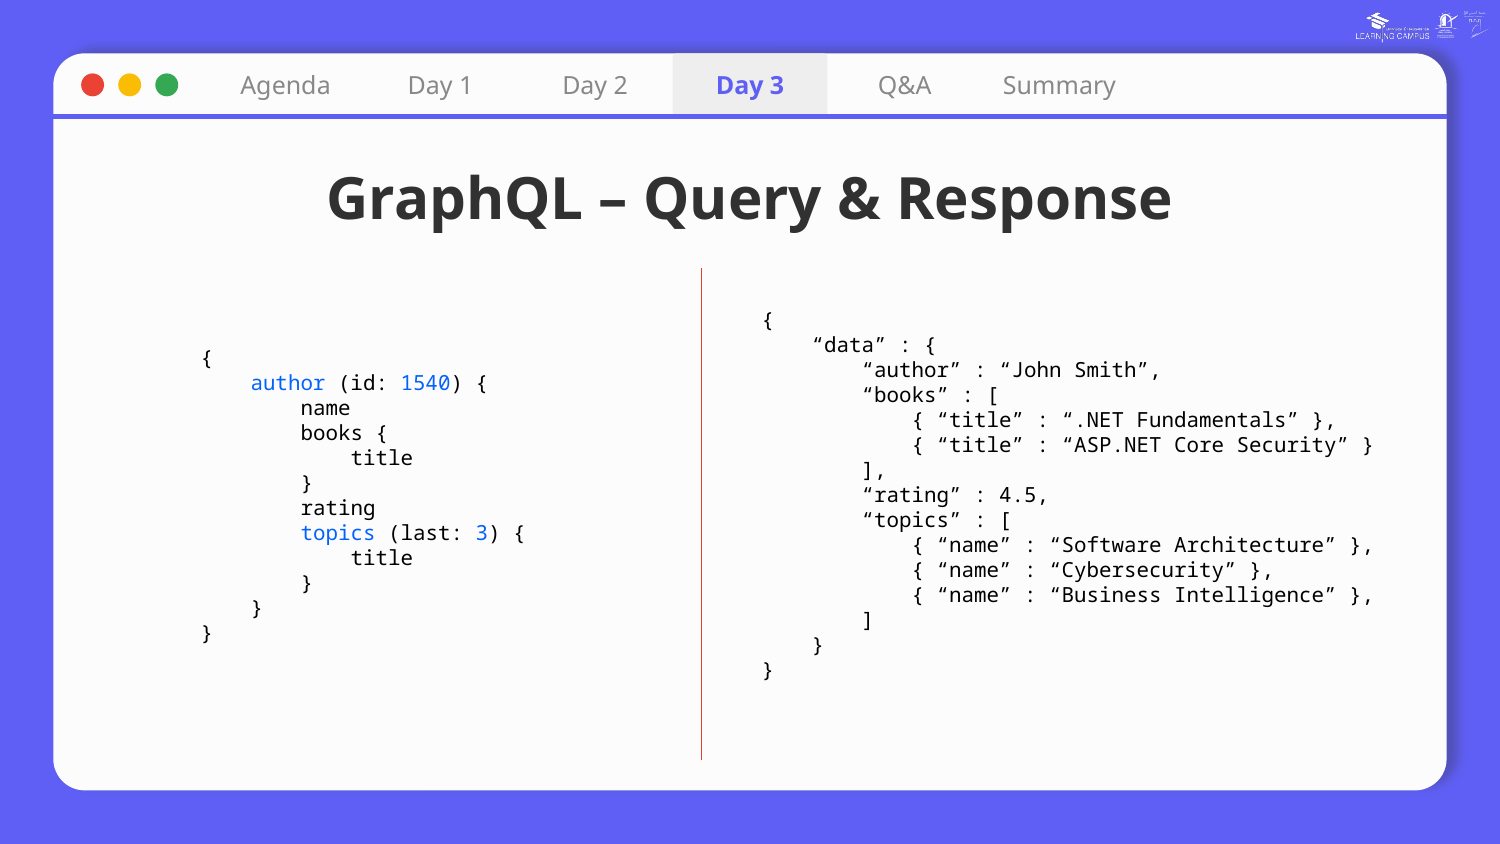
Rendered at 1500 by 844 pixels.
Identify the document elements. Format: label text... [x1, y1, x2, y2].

text_box { “data” : { “author” : “John Smith”, “books” : [ { “title” : “.NET Fundamentals” }, { “title” : “ASP.NET Core Security” } ], “rating” : 4.5, “topics” : [ { “name” : “Software Architecture” }, { “name” : “Cybersecurity” }, { “name” : “Business Intelligence” }, ] } } [746, 299, 1389, 690]
picture [1353, 11, 1490, 44]
text_box Summary [982, 53, 1137, 114]
title GraphQL – Query & Response [116, 159, 1383, 257]
text_box Day 2 [517, 53, 672, 114]
text_box { author (id: 1540) { name books { title } rating topics (last: 3) { title } } } [185, 337, 541, 652]
text_box Agenda [208, 53, 364, 114]
list GraphQL Syntax [1347, 9, 1496, 52]
text_box Day 3 [672, 53, 827, 114]
text_box Q&A [827, 53, 982, 114]
text_box Day 1 [363, 53, 518, 114]
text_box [80, 73, 179, 97]
